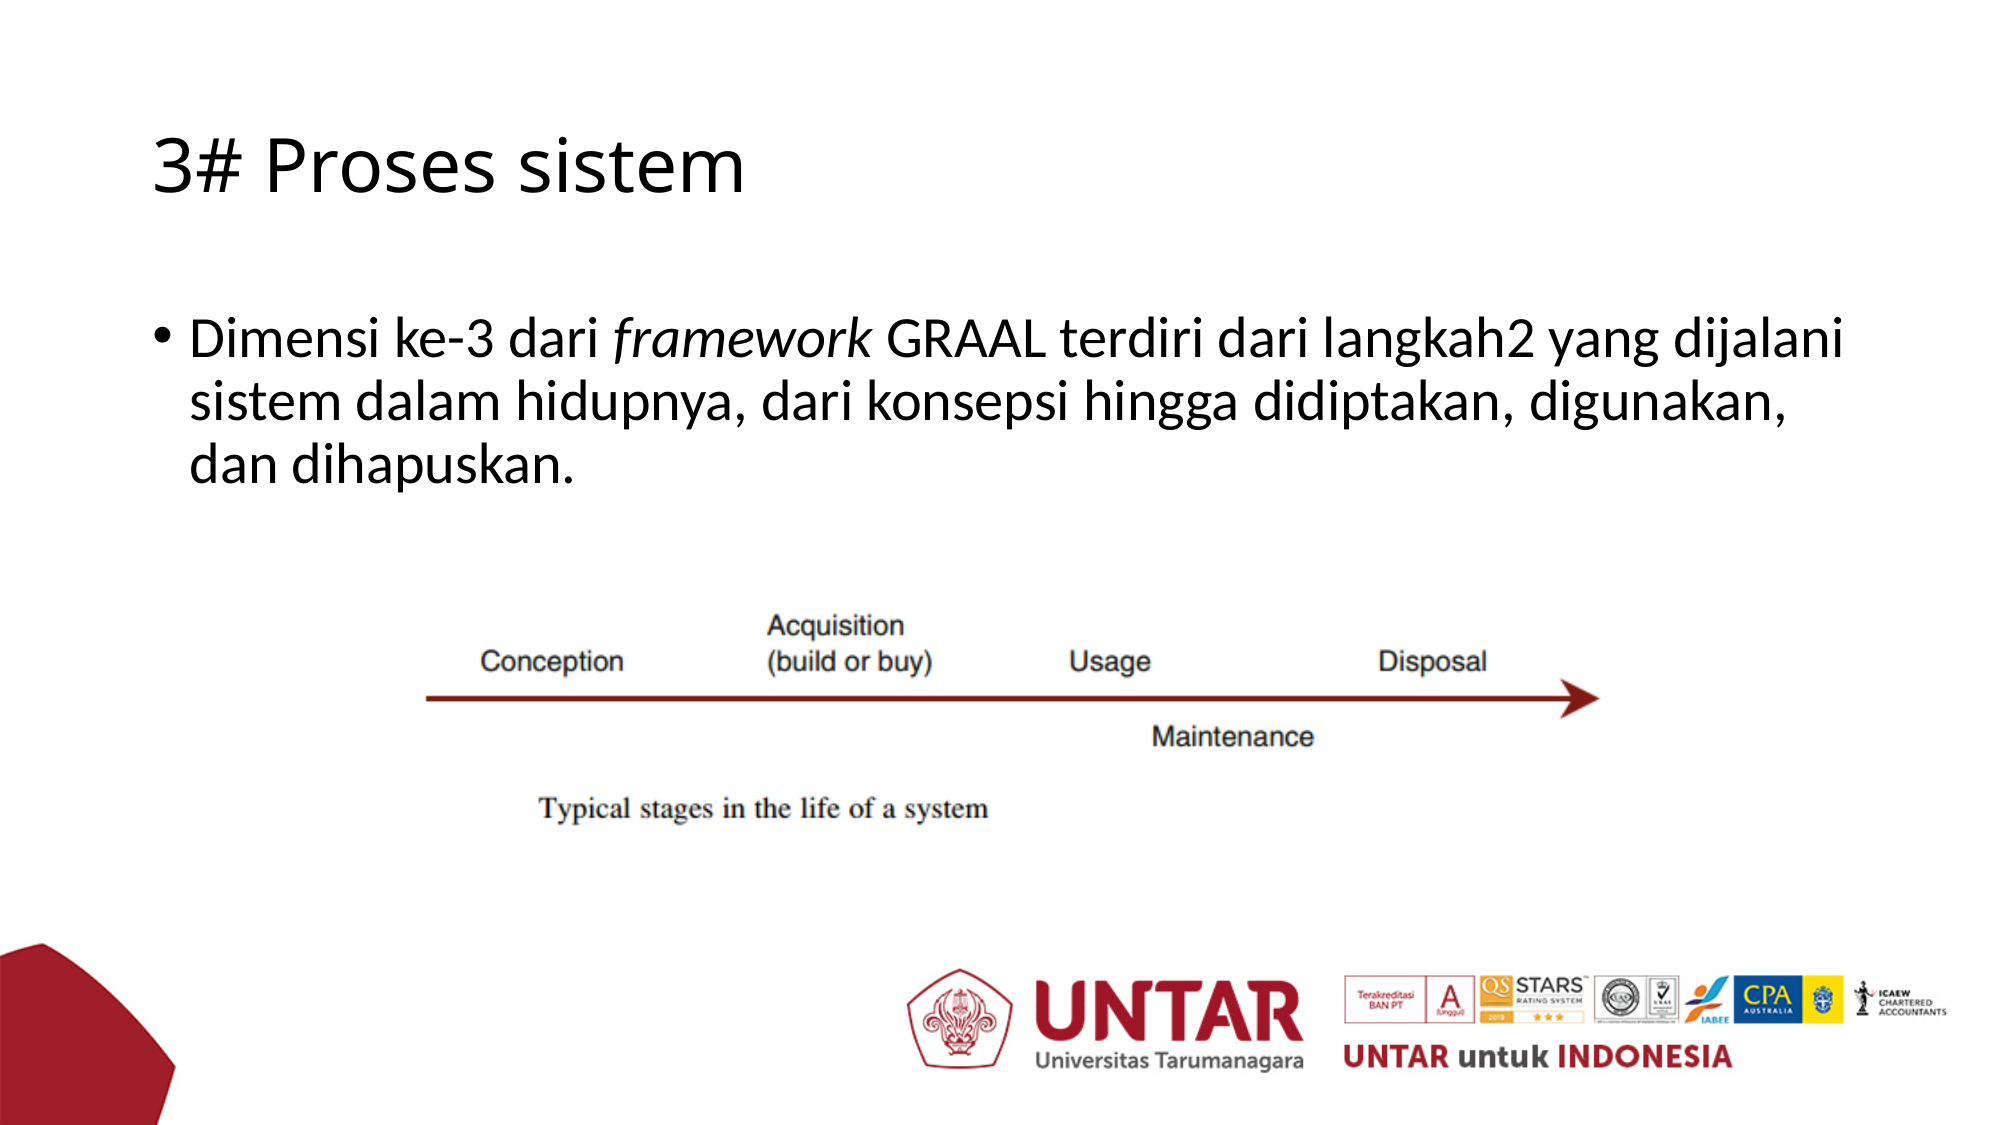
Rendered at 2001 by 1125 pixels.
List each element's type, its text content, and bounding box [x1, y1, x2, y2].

list Dimensi ke-3 dari framework GRAAL terdiri dari langkah2 yang dijalani sistem dalam hidupnya, dari konsepsi hingga didiptakan, digunakan, dan dihapuskan. [137, 299, 1863, 1014]
title 3# Proses sistem [137, 59, 1863, 278]
picture [0, 0, 2001, 1125]
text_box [380, 562, 1638, 863]
